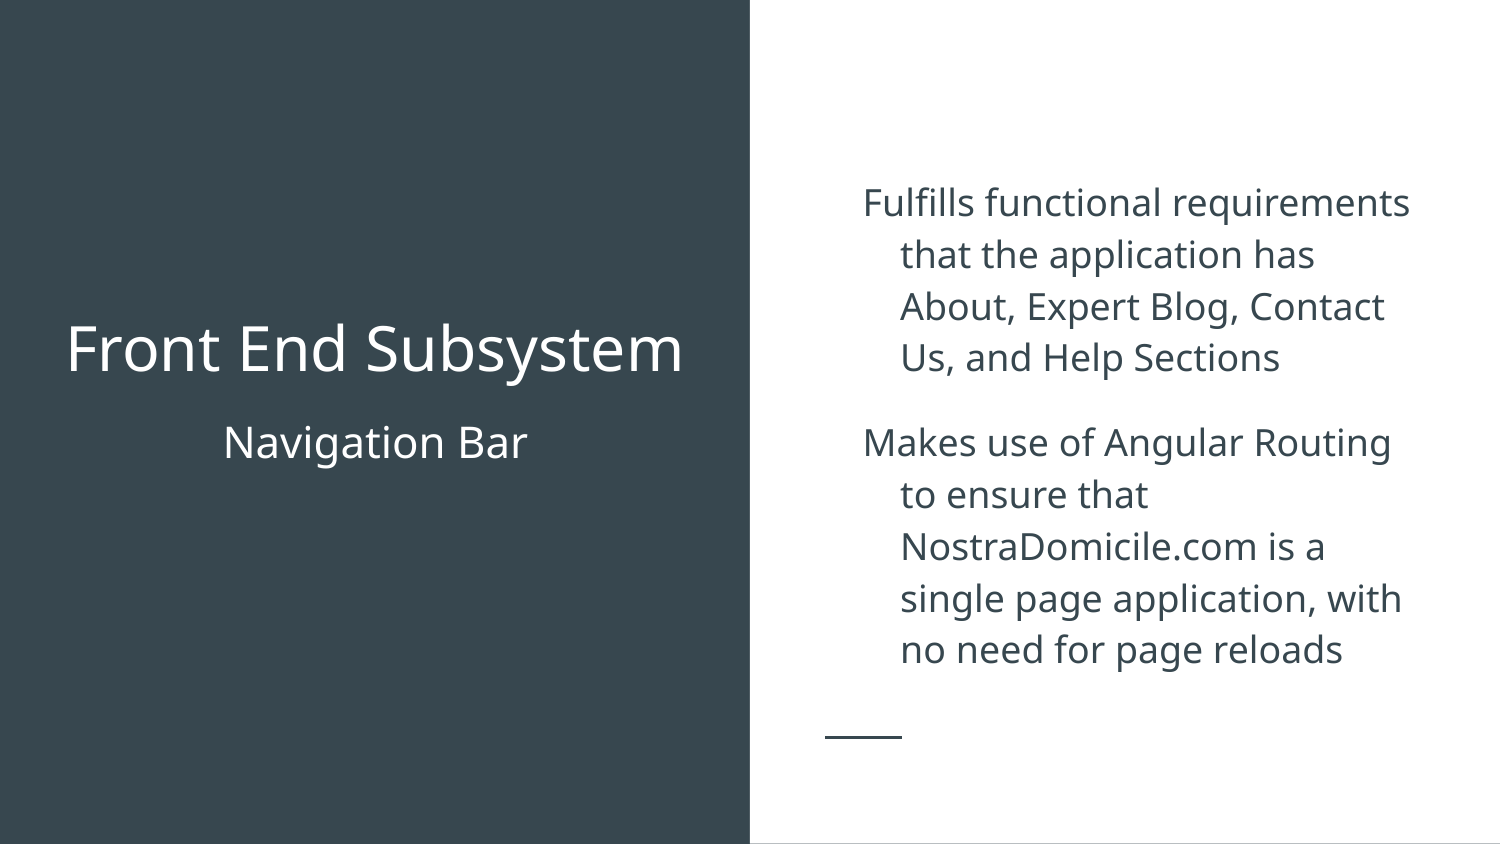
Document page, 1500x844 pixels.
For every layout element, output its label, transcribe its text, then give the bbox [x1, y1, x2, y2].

title Front End Subsystem [43, 118, 708, 399]
subtitle Navigation Bar [43, 399, 708, 621]
list Fulfills functional requirements that the application has About, Expert Blog, Contact Us, and Help Sections Makes use of Angular Routing to ensure that NostraDomicile.com is a single page application, with no need for page reloads [810, 118, 1440, 725]
